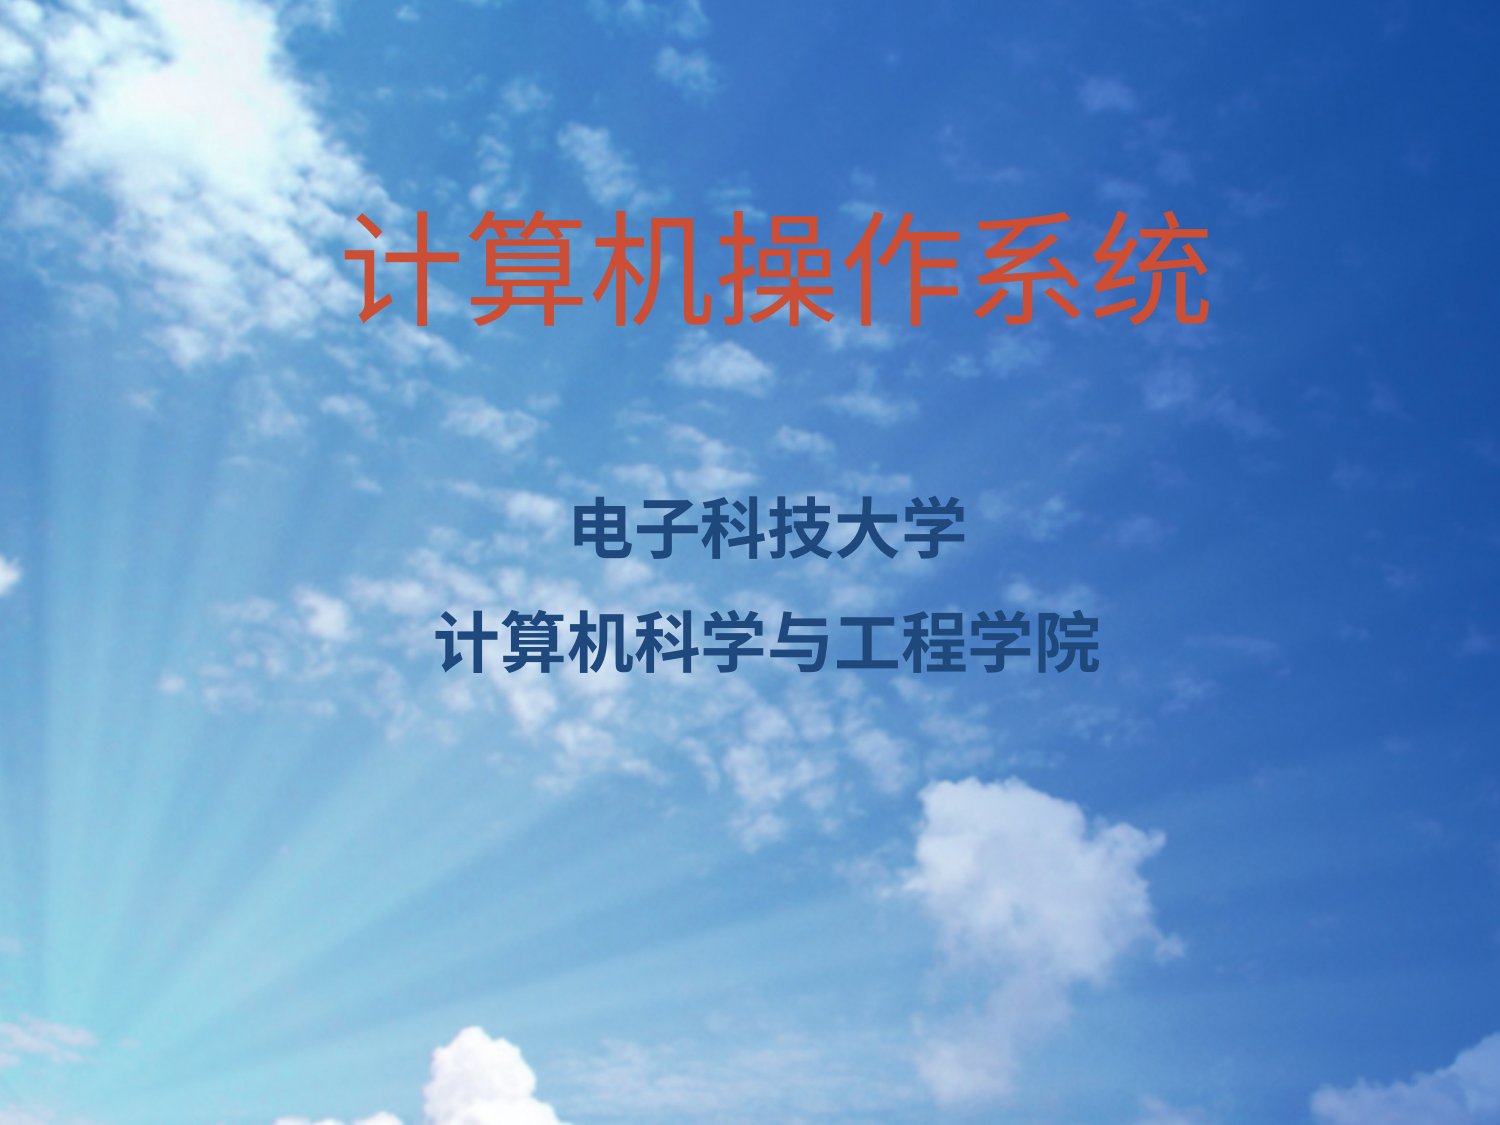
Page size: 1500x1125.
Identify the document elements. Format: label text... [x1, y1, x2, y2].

text_box 计算机操作系统 [324, 184, 1235, 350]
picture [0, 0, 1500, 1125]
text_box 电子科技大学 计算机科学与工程学院 [407, 479, 1129, 688]
